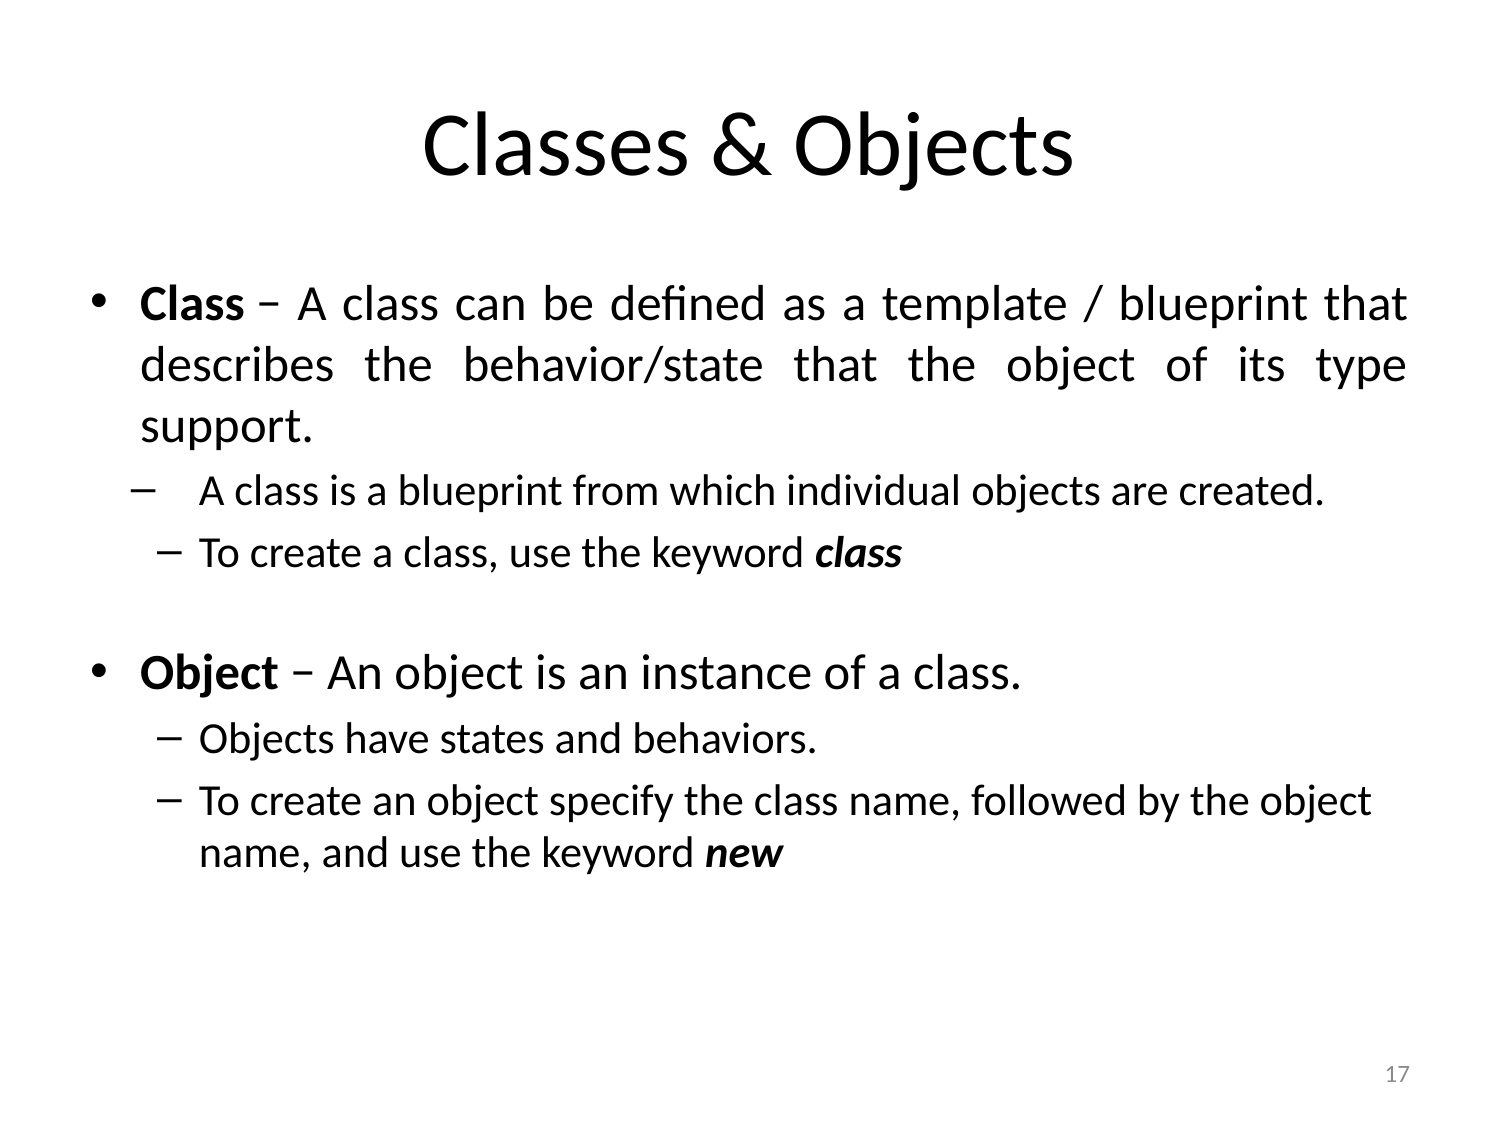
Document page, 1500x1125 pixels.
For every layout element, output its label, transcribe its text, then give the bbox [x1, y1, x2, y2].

list Class − A class can be defined as a template / blueprint that describes the behavior/state that the object of its type support. A class is a blueprint from which individual objects are created. To create a class, use the keyword class Object − An object is an instance of a class. Objects have states and behaviors. To create an object specify the class name, followed by the object name, and use the keyword new [75, 262, 1425, 1005]
title Classes & Objects [75, 45, 1425, 233]
slide_number 17 [1074, 1042, 1425, 1103]
